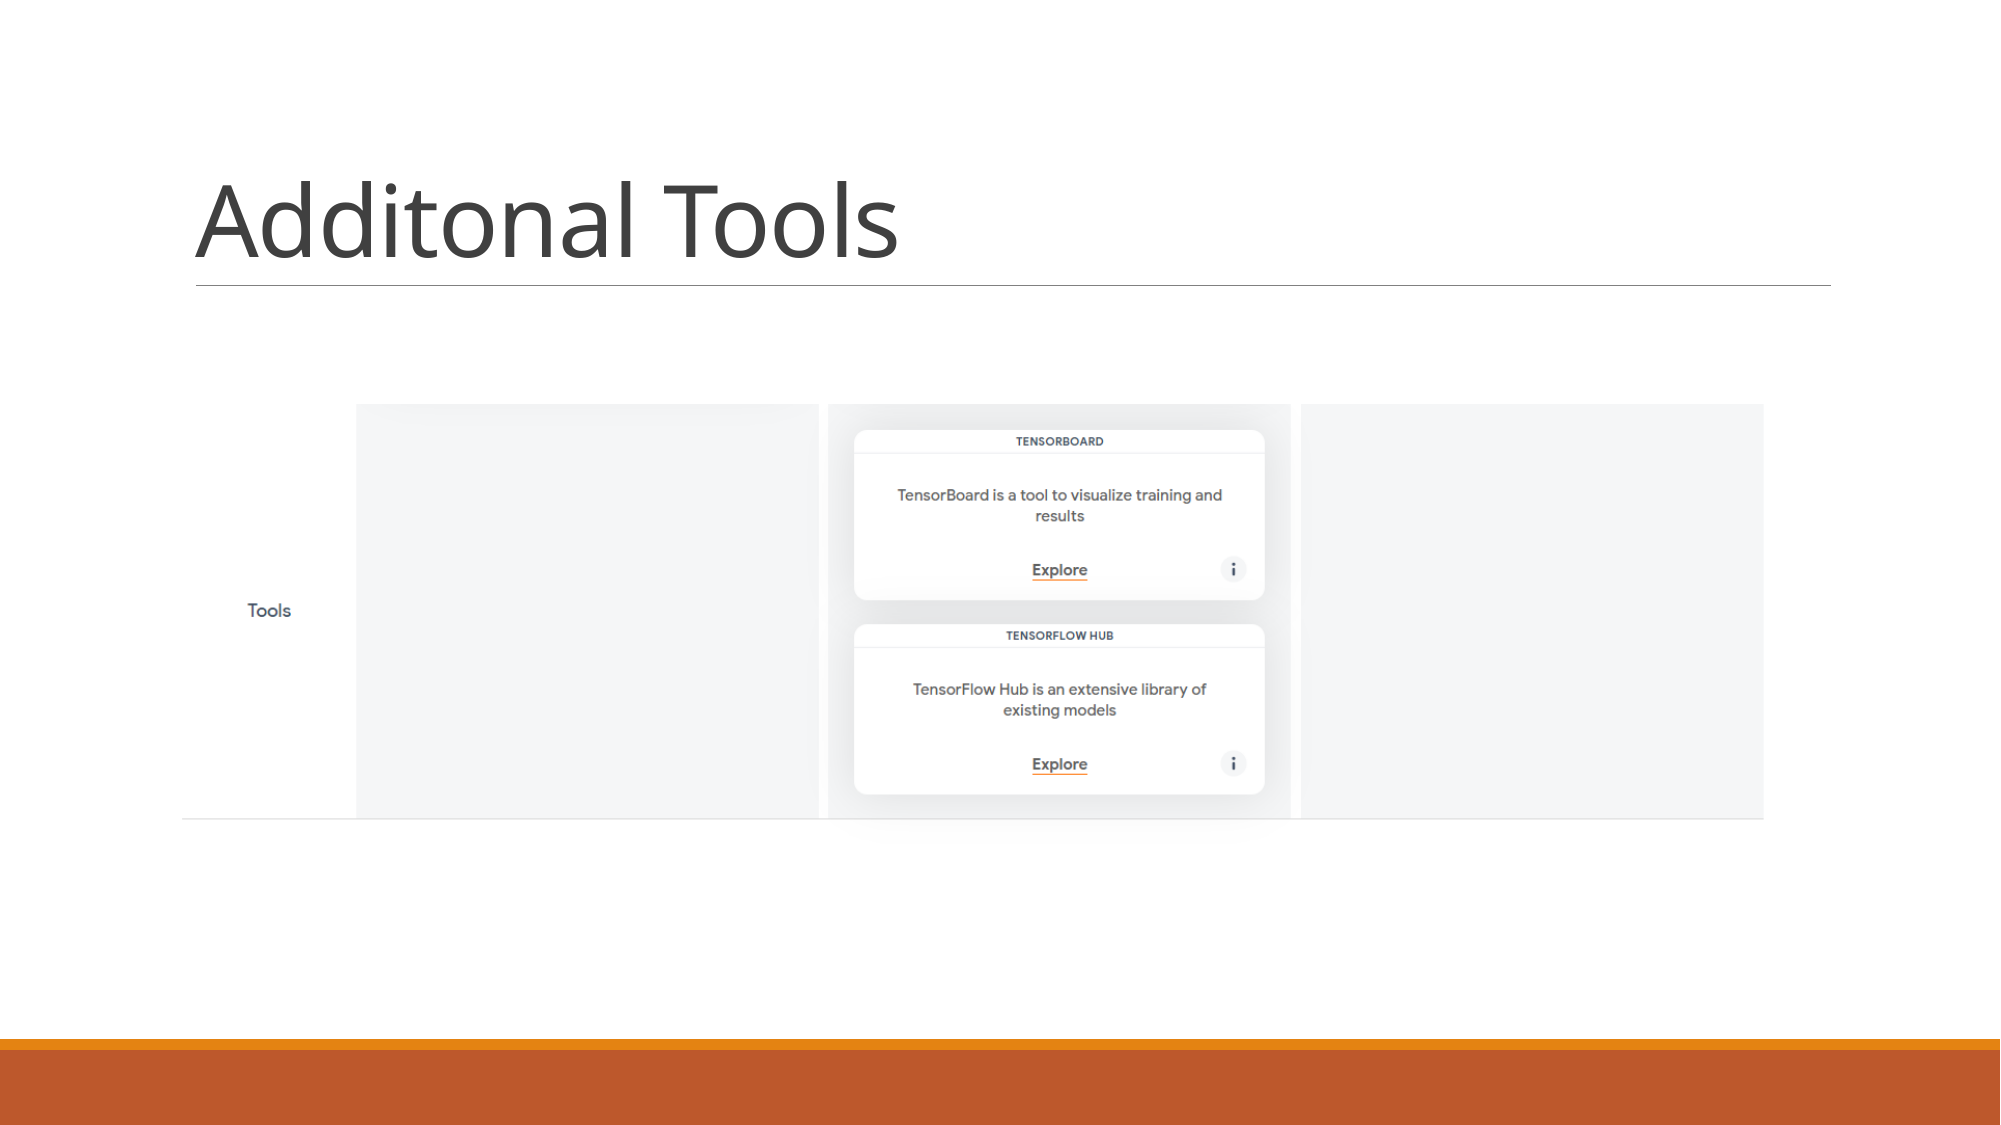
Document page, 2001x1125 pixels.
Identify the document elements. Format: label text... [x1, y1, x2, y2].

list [179, 404, 1831, 862]
title Additonal Tools [180, 47, 1830, 285]
